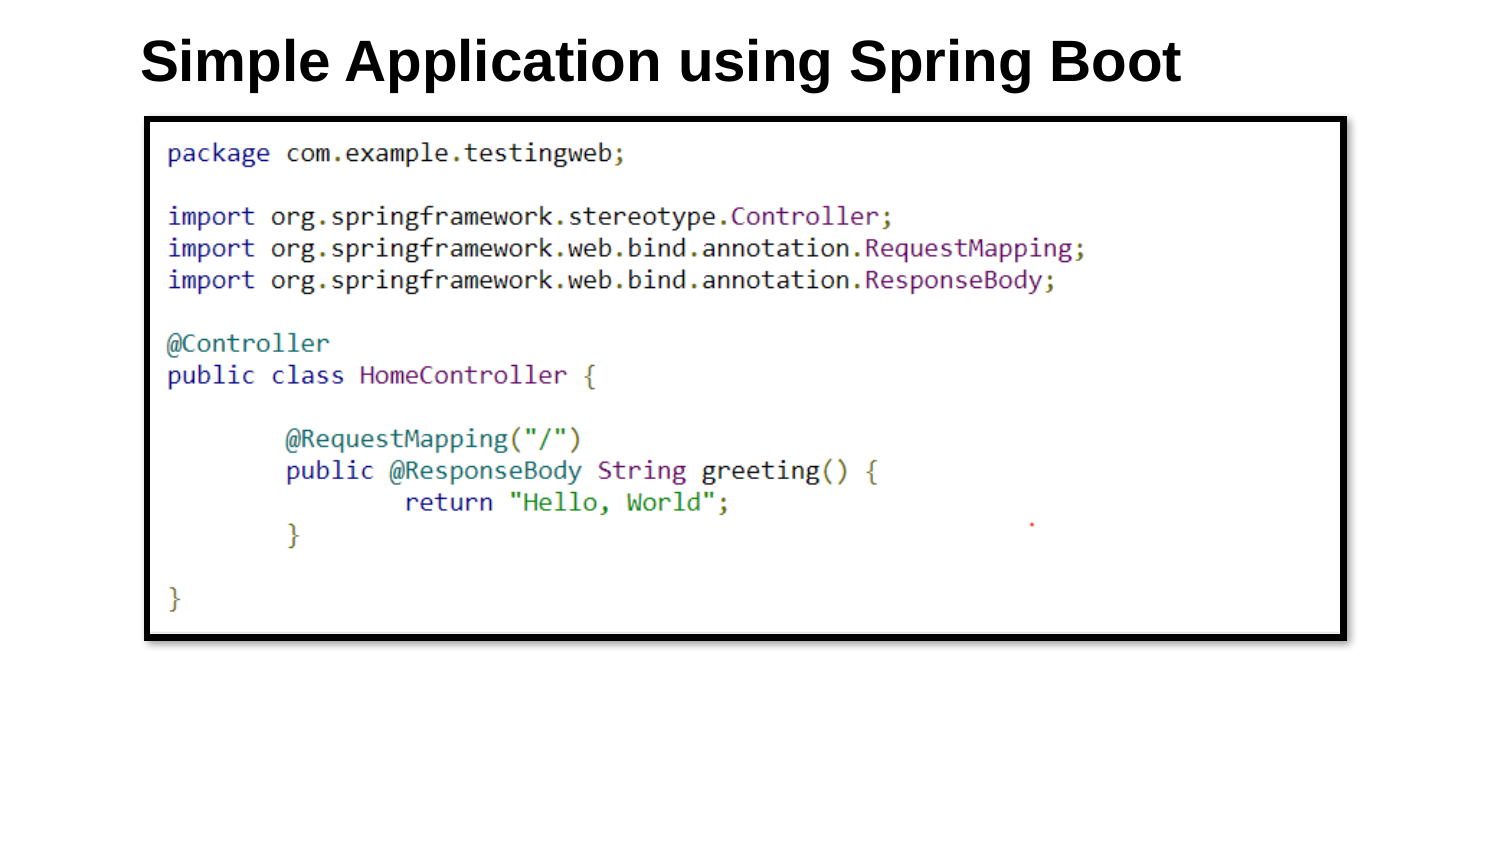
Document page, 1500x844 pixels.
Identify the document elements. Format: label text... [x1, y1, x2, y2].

title Simple Application using Spring Boot [125, 21, 1375, 101]
picture [149, 121, 1341, 635]
